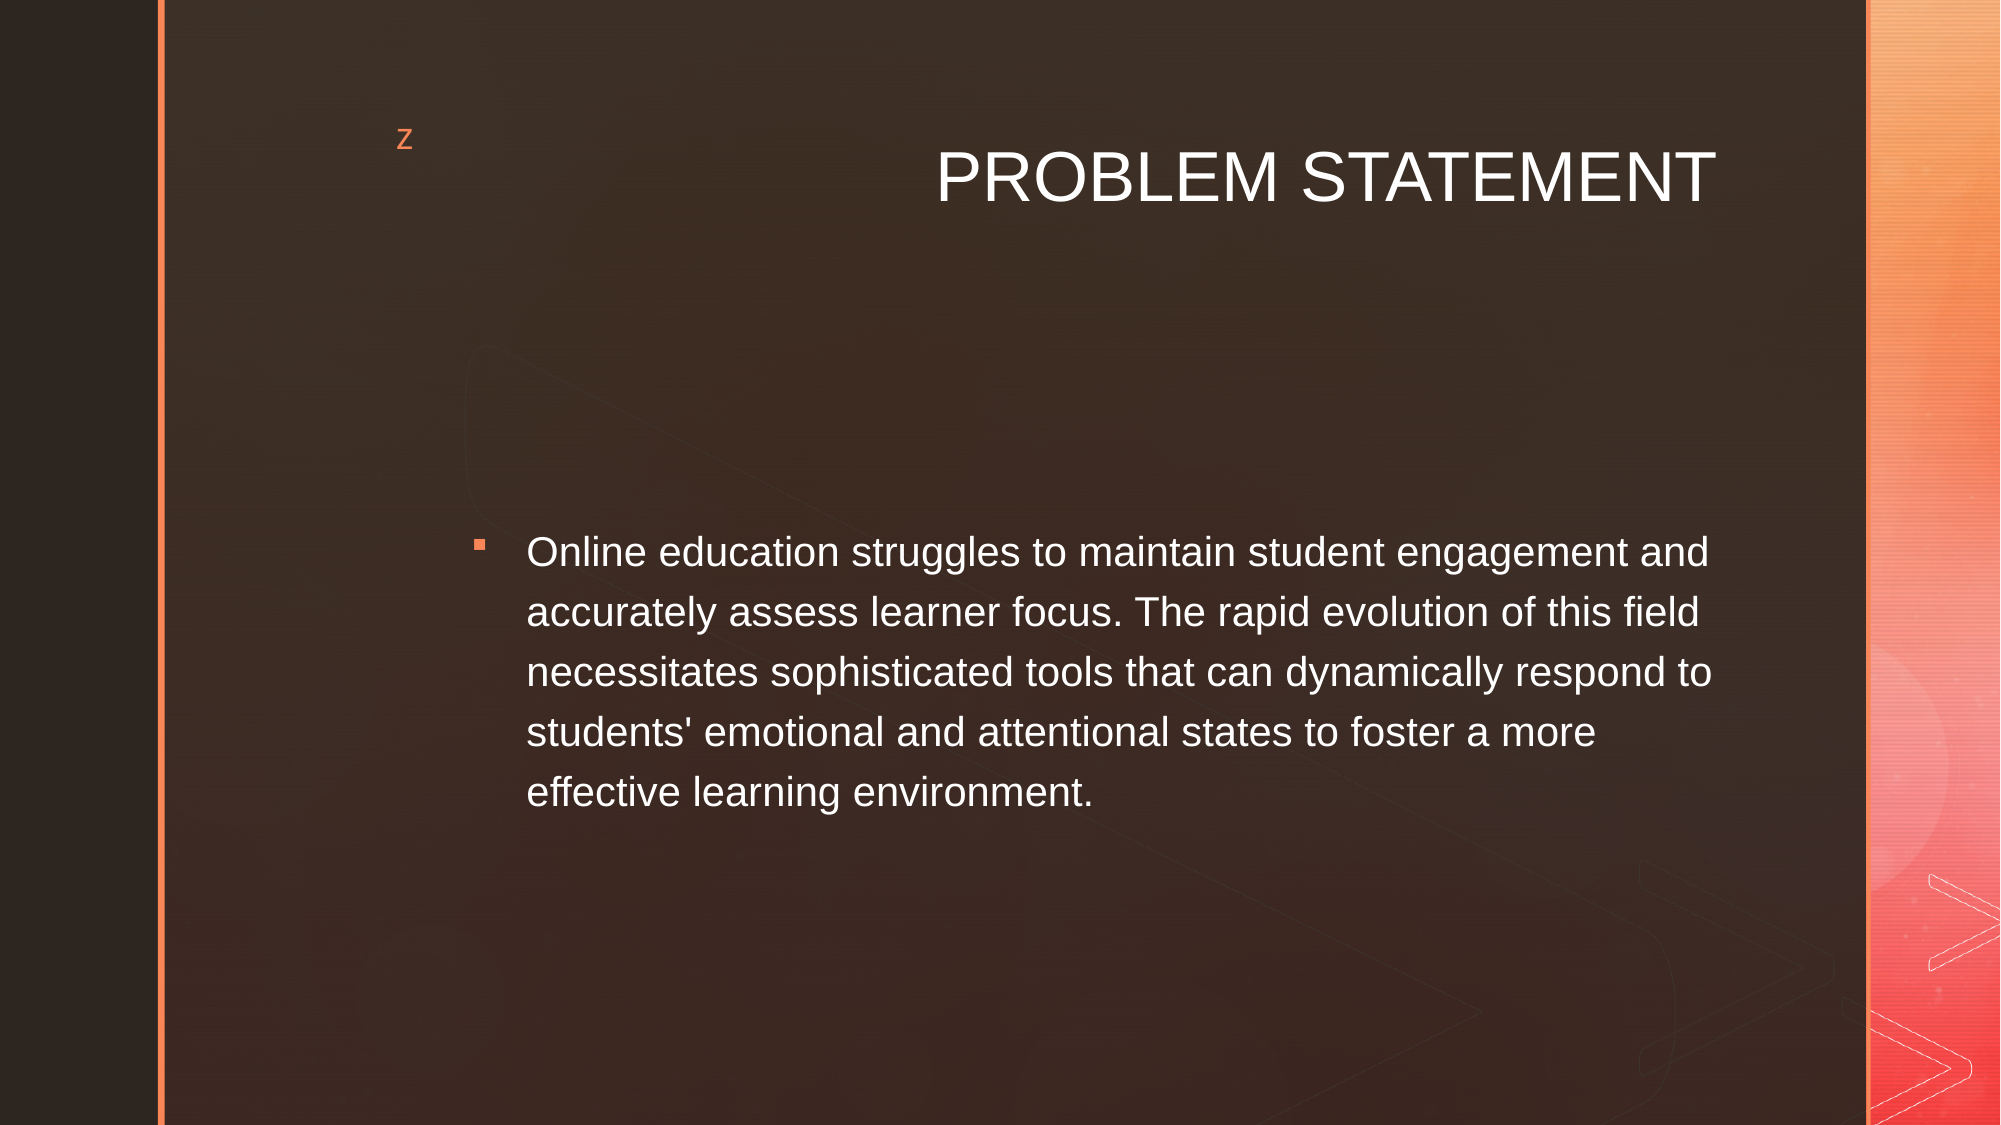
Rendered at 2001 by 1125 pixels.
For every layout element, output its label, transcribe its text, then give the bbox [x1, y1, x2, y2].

title PROBLEM STATEMENT [428, 132, 1734, 310]
list Online education struggles to maintain student engagement and accurately assess learner focus. The rapid evolution of this field necessitates sophisticated tools that can dynamically respond to students' emotional and attentional states to foster a more effective learning environment. [454, 336, 1734, 993]
picture [1871, 0, 2001, 1125]
